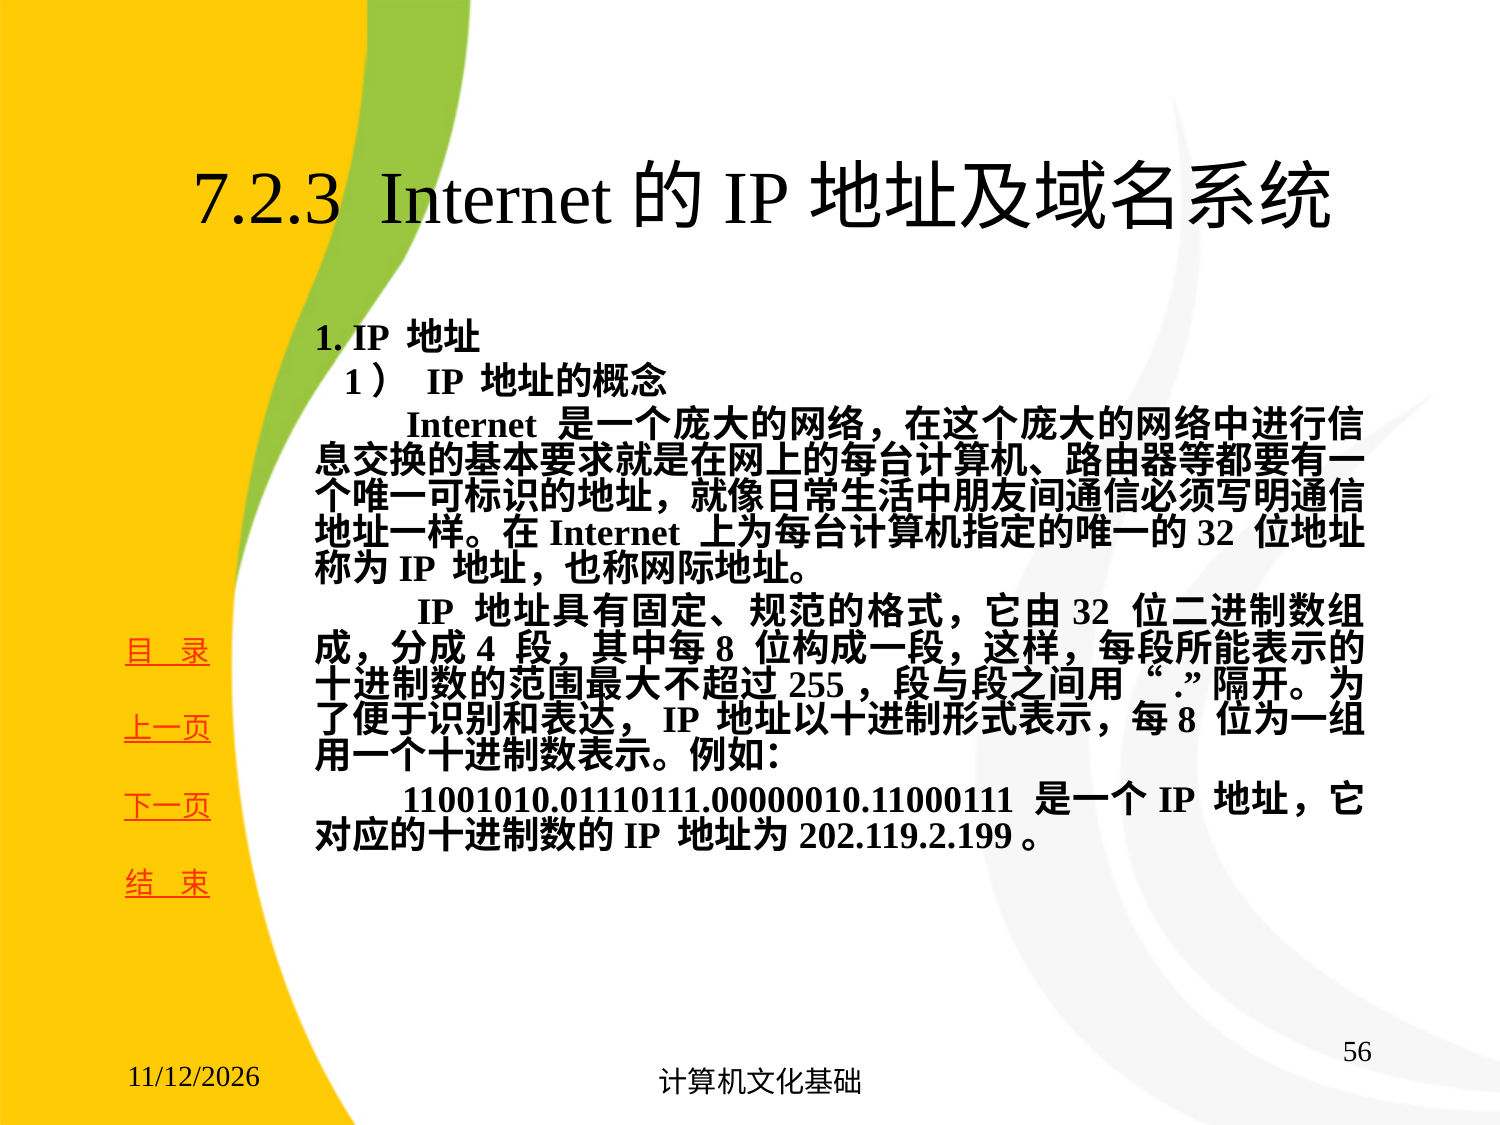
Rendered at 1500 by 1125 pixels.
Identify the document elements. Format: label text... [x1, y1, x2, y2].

picture [0, 0, 1500, 1125]
slide_number 56 [1074, 1025, 1388, 1100]
title 7.2.3 Internet的IP地址及域名系统 [125, 99, 1400, 288]
list 1. IP 地址 1） IP 地址的概念 Internet 是一个庞大的网络，在这个庞大的网络中进行信息交换的基本要求就是在网上的每台计算机、路由器等都要有一个唯一可标识的地址，就像日常生活中朋友间通信必须写明通信地址一样。在Internet 上为每台计算机指定的唯一的32 位地址称为IP 地址，也称网际地址。 IP 地址具有固定、规范的格式，它由32 位二进制数组成，分成4 段，其中每8 位构成一段，这样，每段所能表示的十进制数的范围最大不超过255，段与段之间用“.”隔开。为了便于识别和表达，IP 地址以十进制形式表示，每8 位为一组用一个十进制数表示。例如： 11001010.01110111.00000010.11000111 是一个IP 地址，它对应的十进制数的IP 地址为202.119.2.199。 [243, 314, 1381, 965]
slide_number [112, 1050, 425, 1125]
